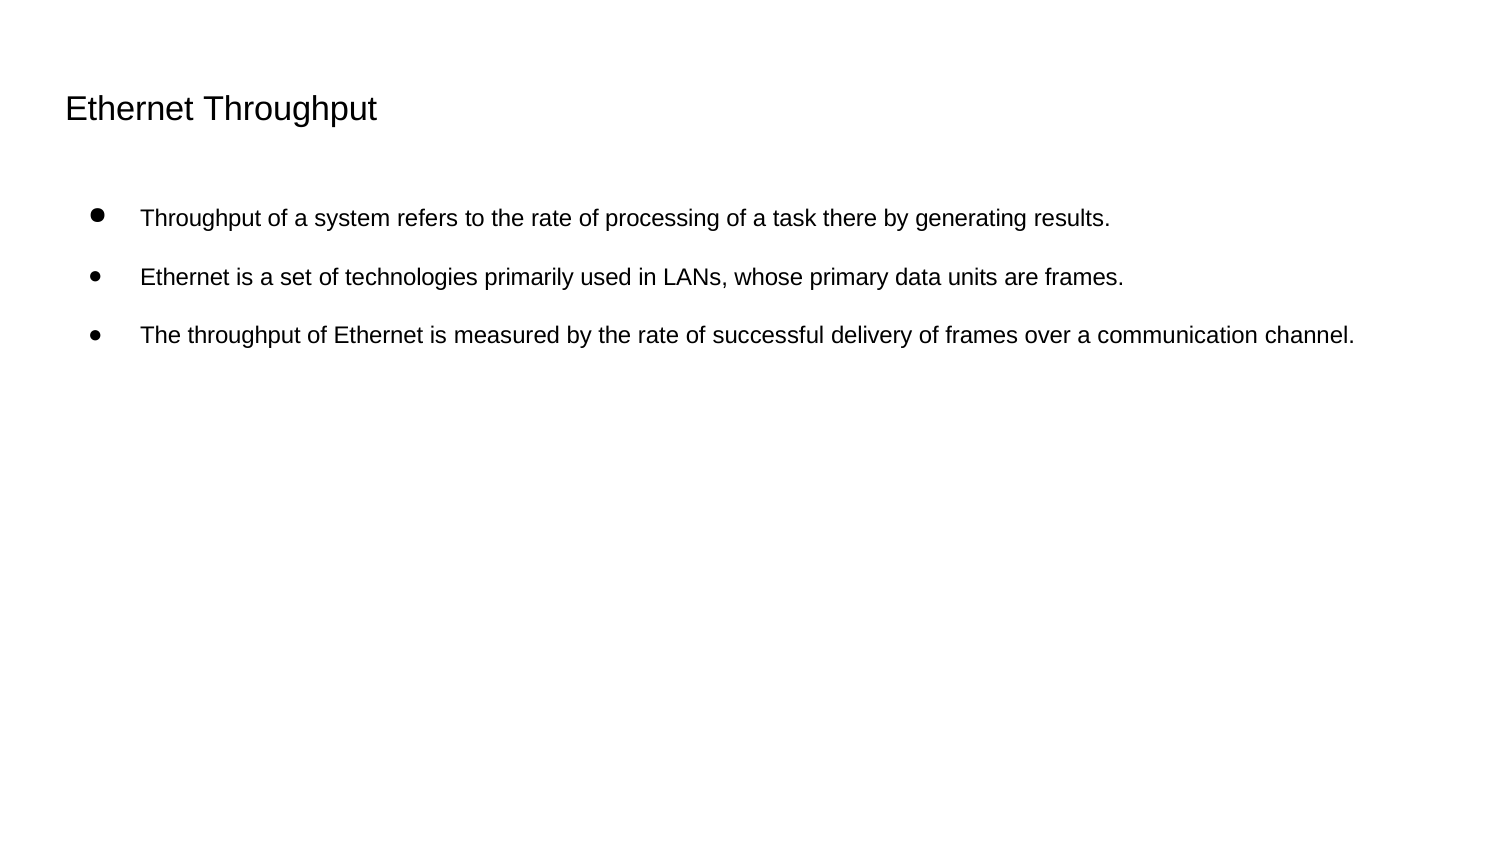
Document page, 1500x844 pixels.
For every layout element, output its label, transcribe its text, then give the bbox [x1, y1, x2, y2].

text_box Throughput of a system refers to the rate of processing of a task there by generating results. Ethernet is a set of technologies primarily used in LANs, whose primary data units are frames. The throughput of Ethernet is measured by the rate of successful delivery of frames over a communication channel. [86, 200, 1363, 349]
title Ethernet Throughput [63, 83, 382, 227]
